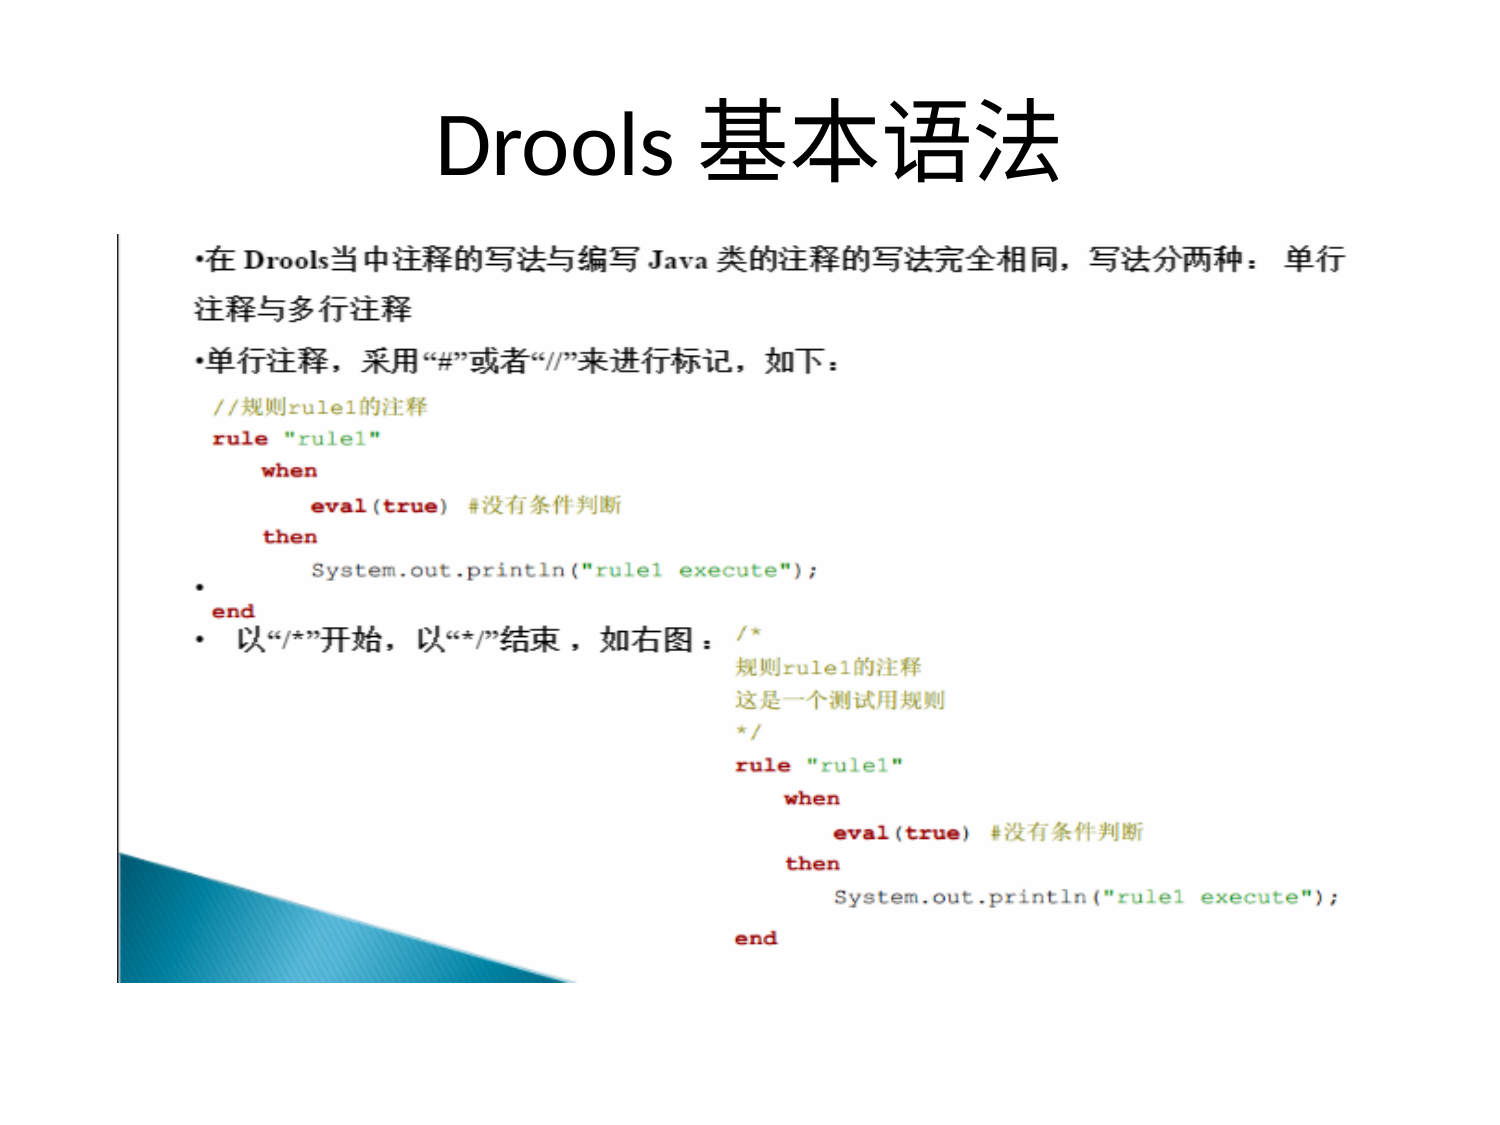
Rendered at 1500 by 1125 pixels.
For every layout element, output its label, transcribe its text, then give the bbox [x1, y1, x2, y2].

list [116, 234, 1383, 983]
title Drools基本语法 [75, 45, 1425, 233]
